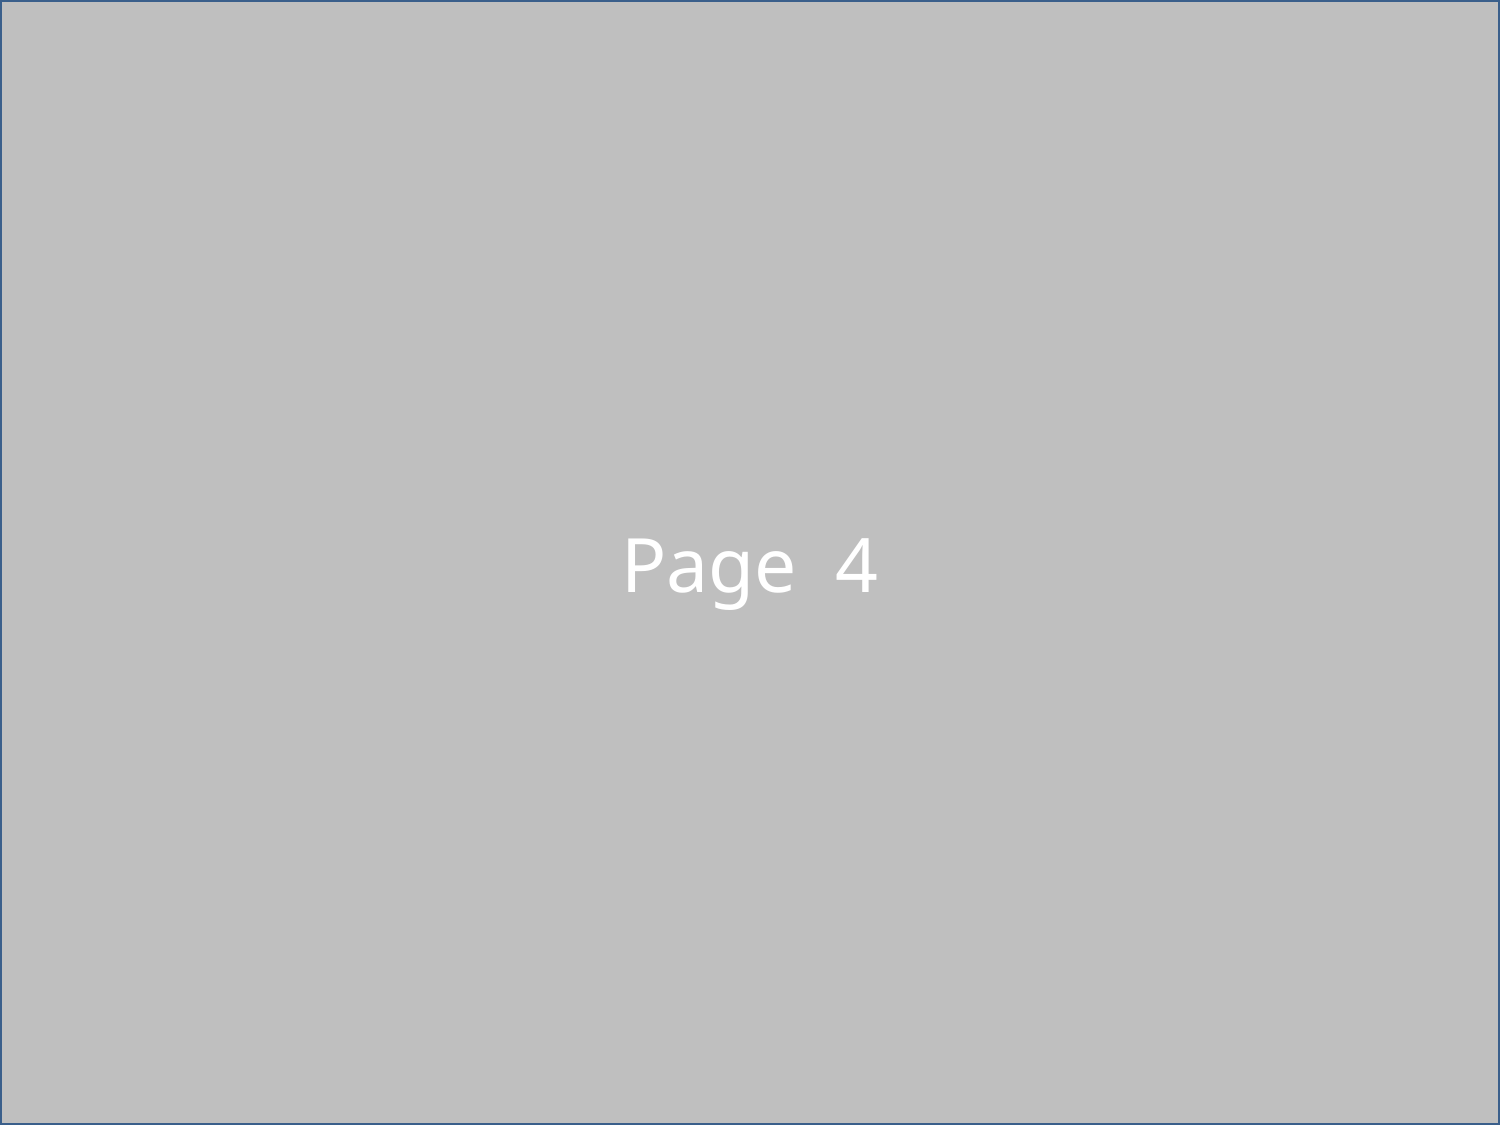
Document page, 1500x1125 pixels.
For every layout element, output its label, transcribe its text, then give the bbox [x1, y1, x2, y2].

text_box Page 4 [0, 0, 1500, 1125]
